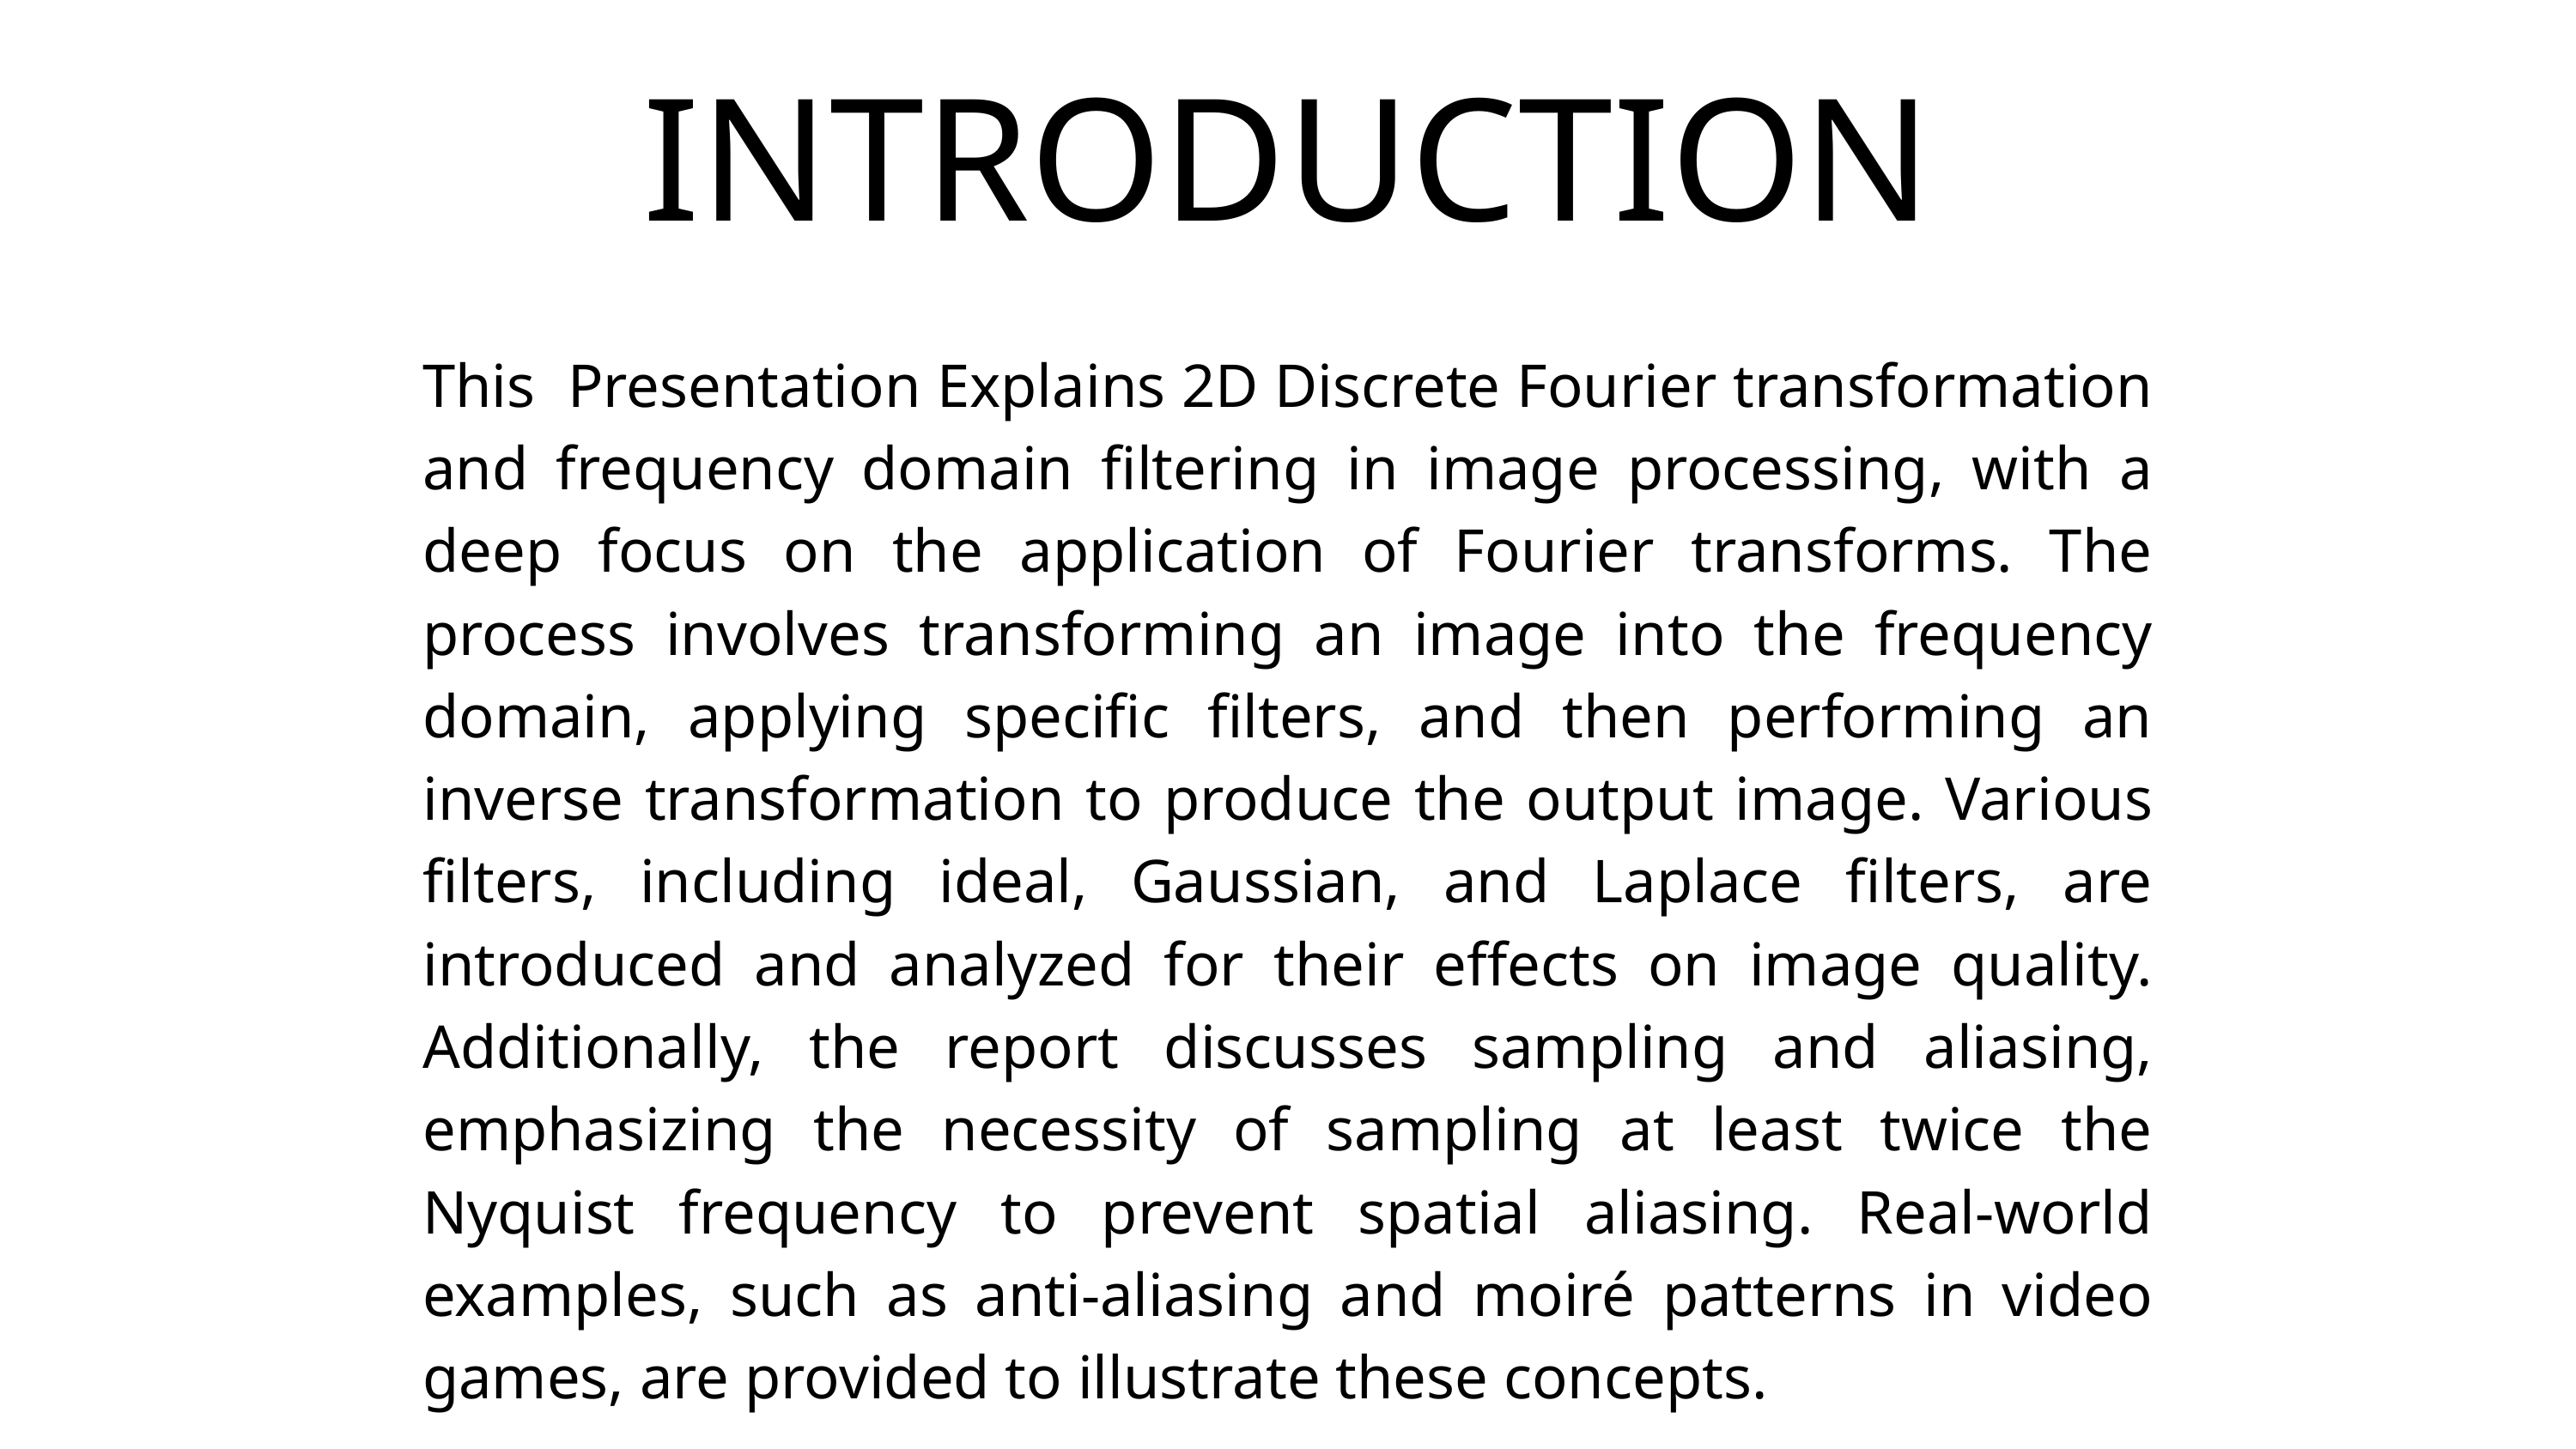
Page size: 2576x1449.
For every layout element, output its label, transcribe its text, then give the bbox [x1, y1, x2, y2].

text_box INTRODUCTION [422, 17, 2154, 256]
text_box This Presentation Explains 2D Discrete Fourier transformation and frequency domain filtering in image processing, with a deep focus on the application of Fourier transforms. The process involves transforming an image into the frequency domain, applying specific filters, and then performing an inverse transformation to produce the output image. Various filters, including ideal, Gaussian, and Laplace filters, are introduced and analyzed for their effects on image quality. Additionally, the report discusses sampling and aliasing, emphasizing the necessity of sampling at least twice the Nyquist frequency to prevent spatial aliasing. Real-world examples, such as anti-aliasing and moiré patterns in video games, are provided to illustrate these concepts. [422, 336, 2154, 1411]
